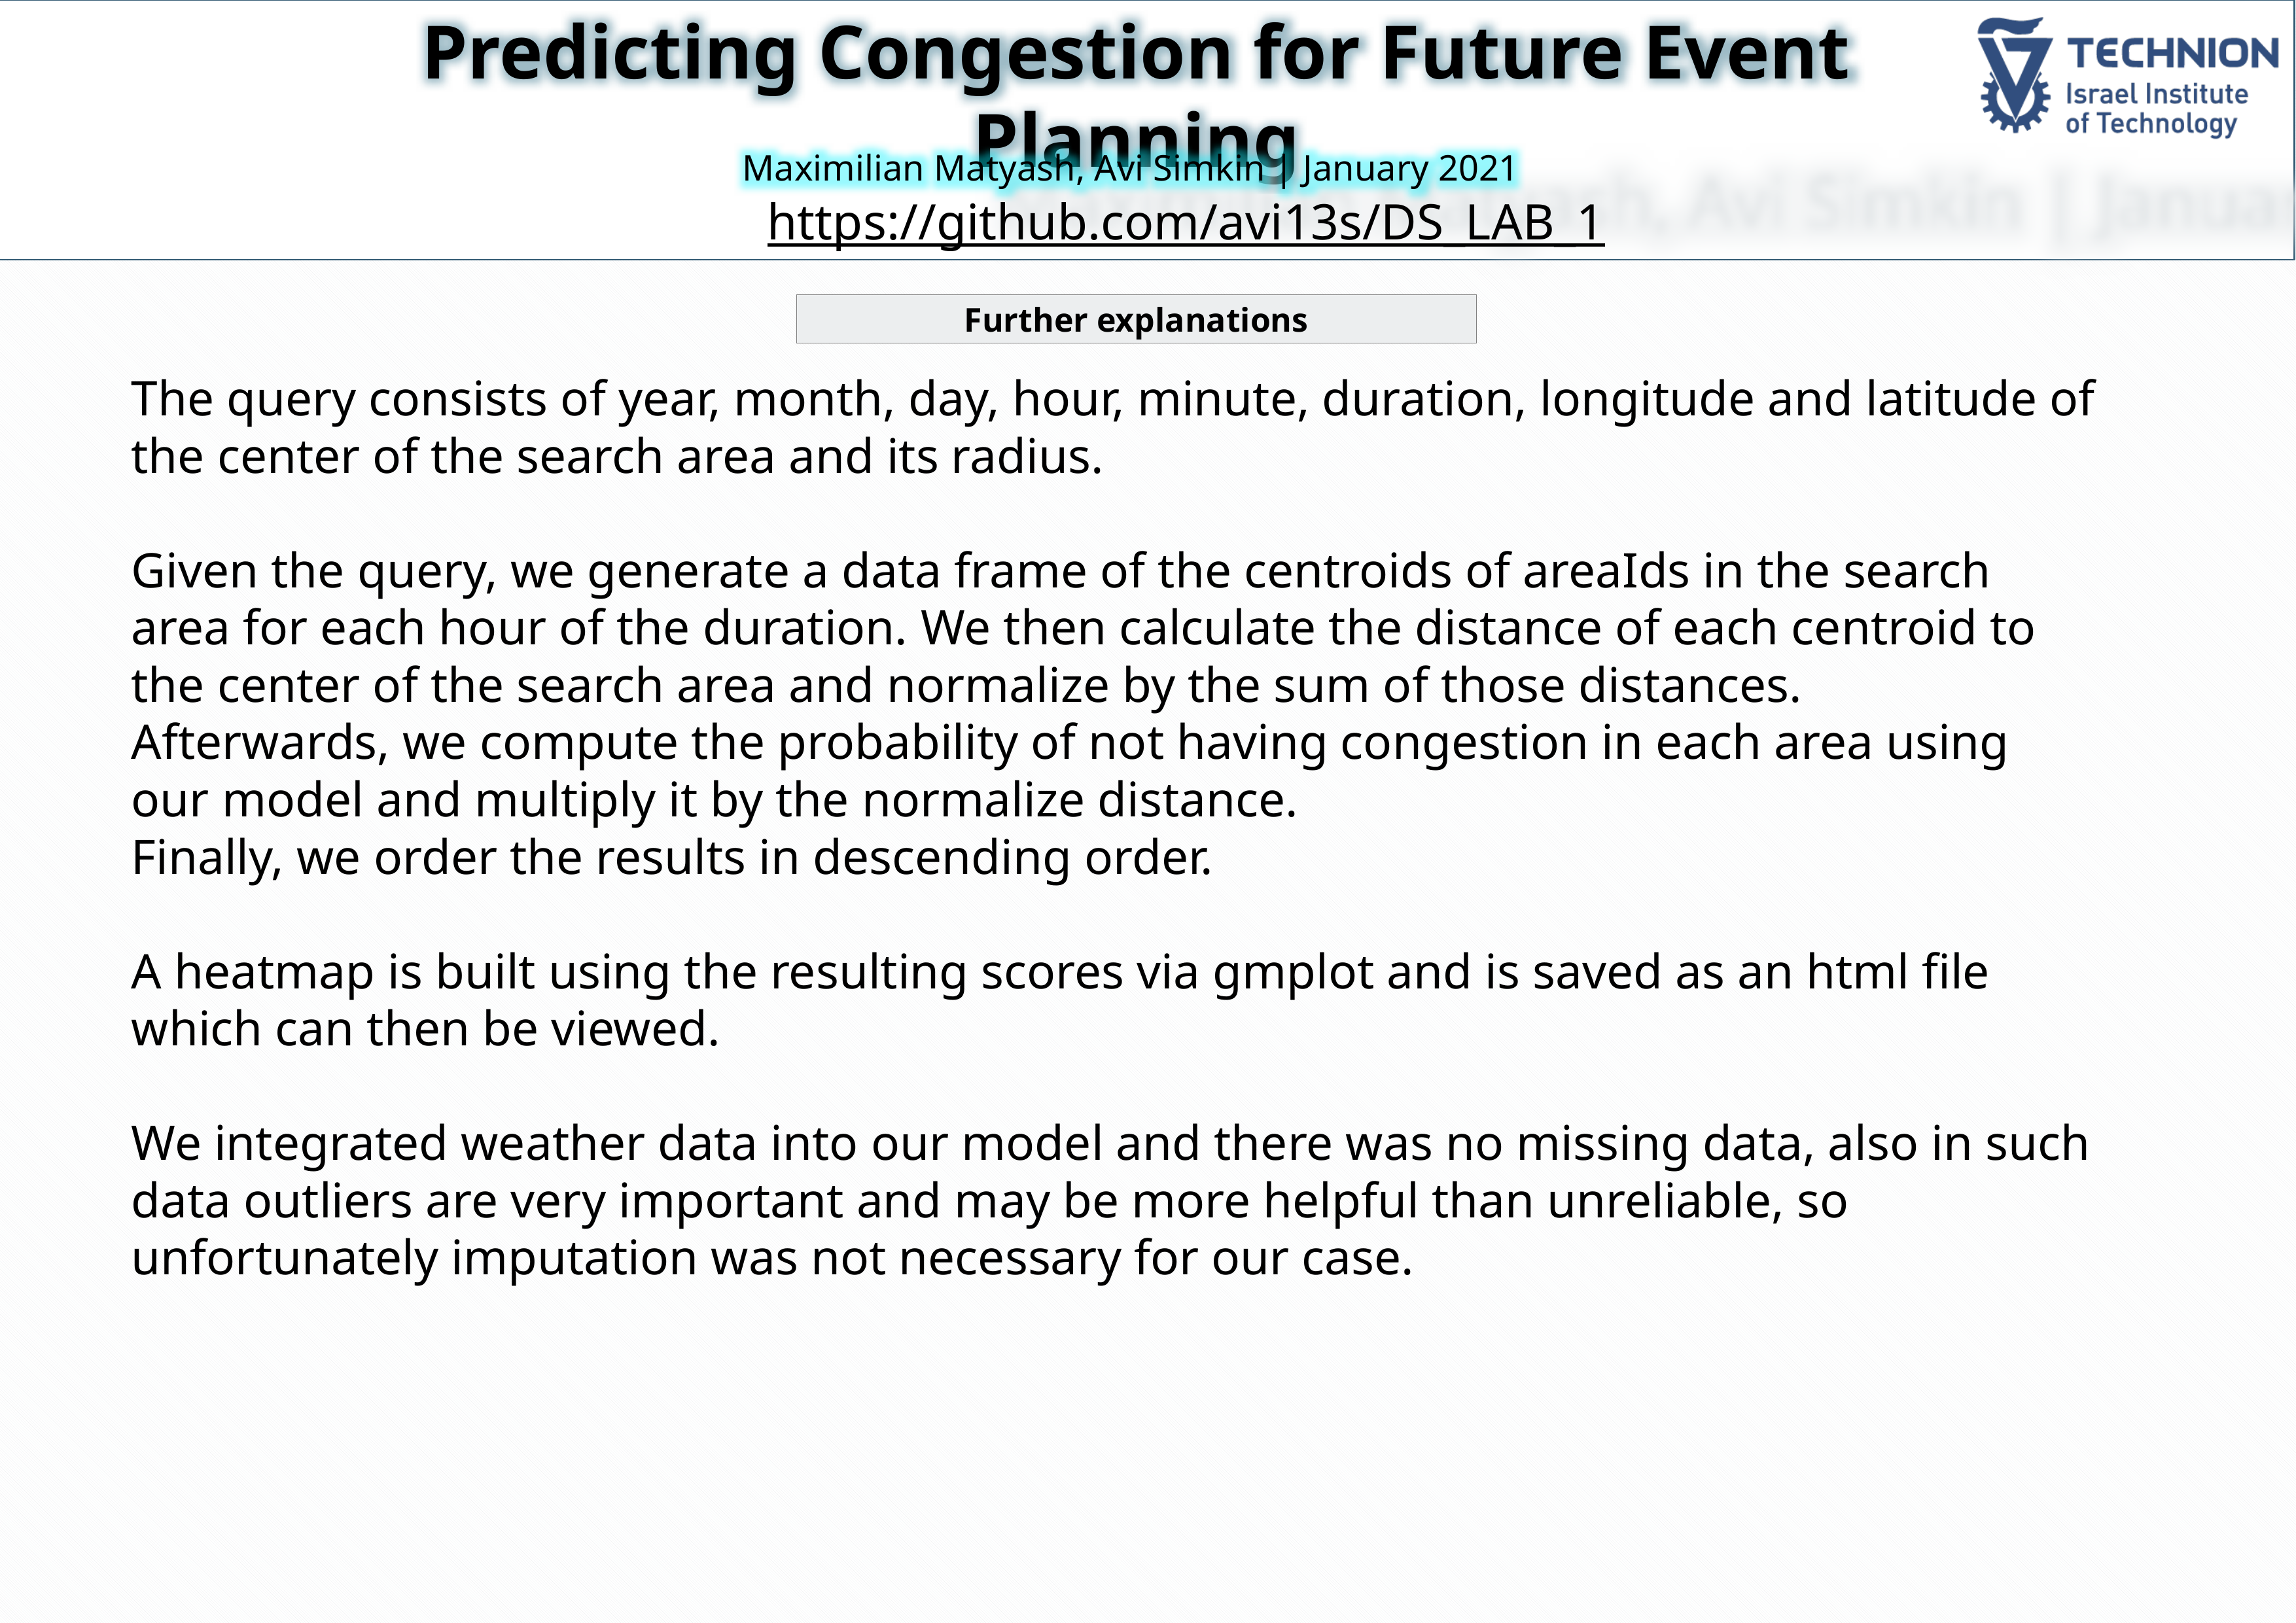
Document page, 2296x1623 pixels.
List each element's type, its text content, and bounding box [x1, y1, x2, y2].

text_box [0, 0, 1918, 260]
picture [1922, 0, 2296, 284]
text_box Further explanations [796, 294, 1477, 343]
text_box https://github.com/avi13s/DS_LAB_1 [757, 185, 1918, 262]
text_box The query consists of year, month, day, hour, minute, duration, longitude and latitude of the center of the search area and its radius. Given the query, we generate a data frame of the centroids of areaIds in the search area for each hour of the duration. We then calculate the distance of each centroid to the center of the search area and normalize by the sum of those distances. Afterwards, we compute the probability of not having congestion in each area using our model and multiply it by the normalize distance. Finally, we order the results in descending order. A heatmap is built using the resulting scores via gmplot and is saved as an html file which can then be viewed. We integrated weather data into our model and there was no missing data, also in such data outliers are very important and may be more helpful than unreliable, so unfortunately imputation was not necessary for our case. [121, 363, 2110, 1404]
text_box Maximilian Matyash, Avi Simkin | January 2021 [471, 140, 1792, 193]
